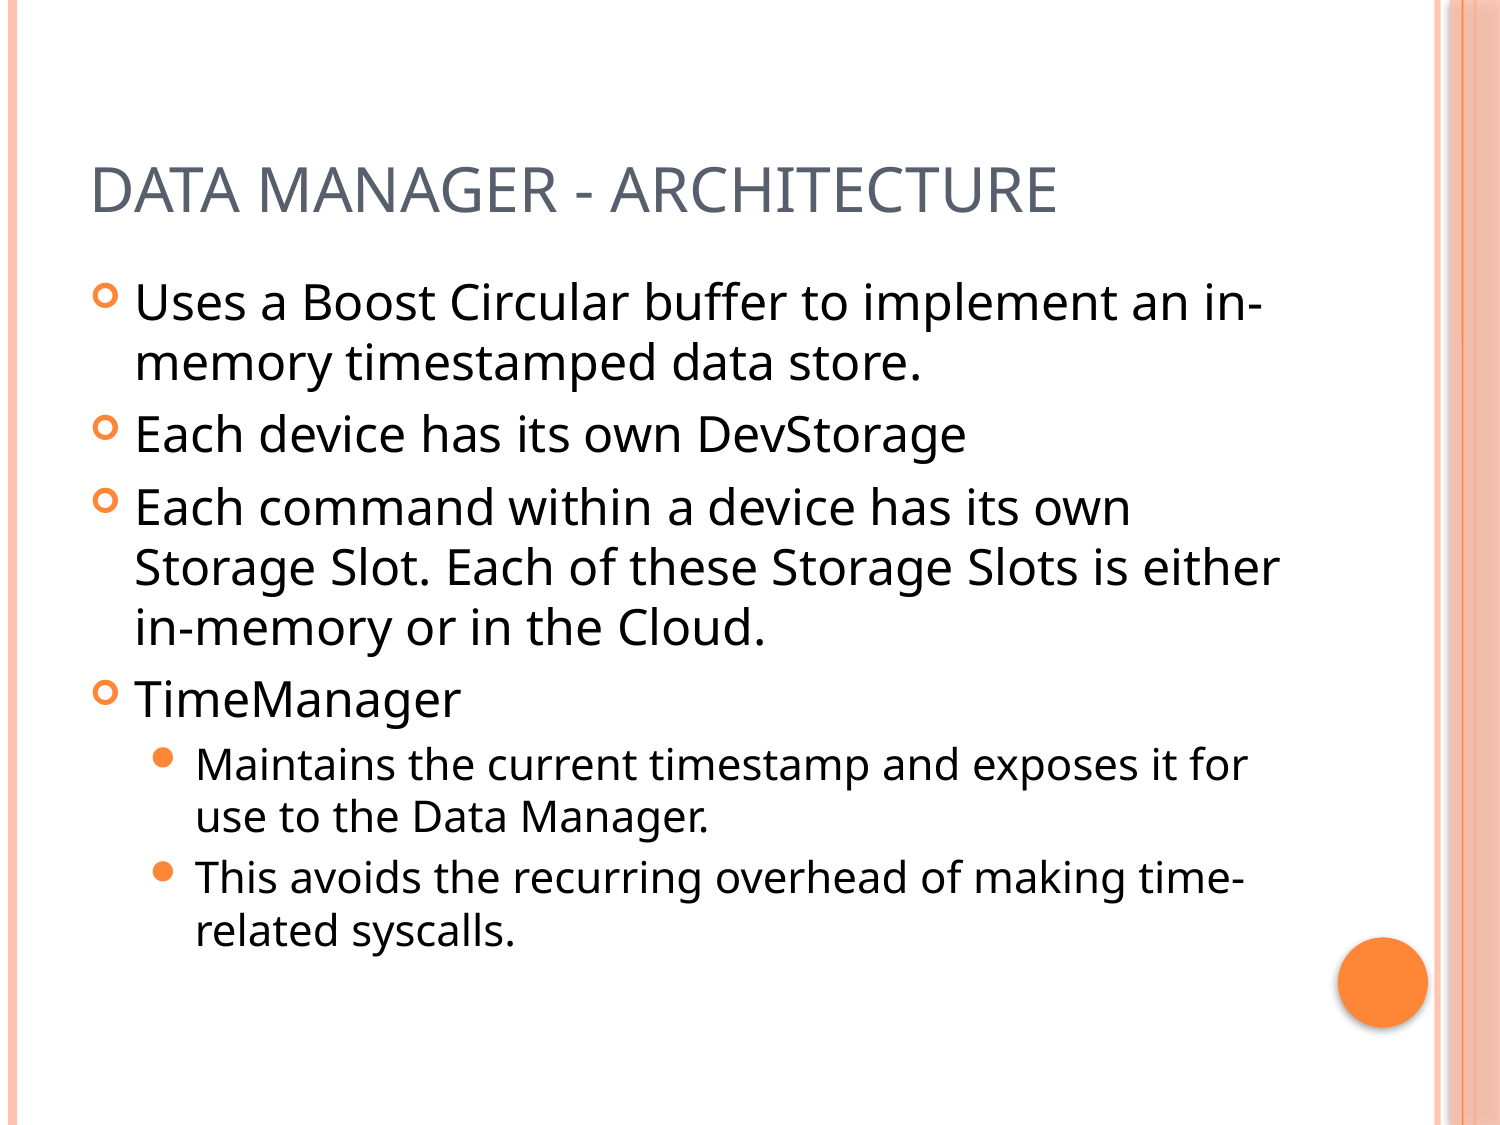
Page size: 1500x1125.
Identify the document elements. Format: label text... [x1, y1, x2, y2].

title Data Manager - Architecture [75, 45, 1300, 233]
list Uses a Boost Circular buffer to implement an in-memory timestamped data store. Each device has its own DevStorage Each command within a device has its own Storage Slot. Each of these Storage Slots is either in-memory or in the Cloud. TimeManager Maintains the current timestamp and exposes it for use to the Data Manager. This avoids the recurring overhead of making time-related syscalls. [75, 262, 1300, 1062]
